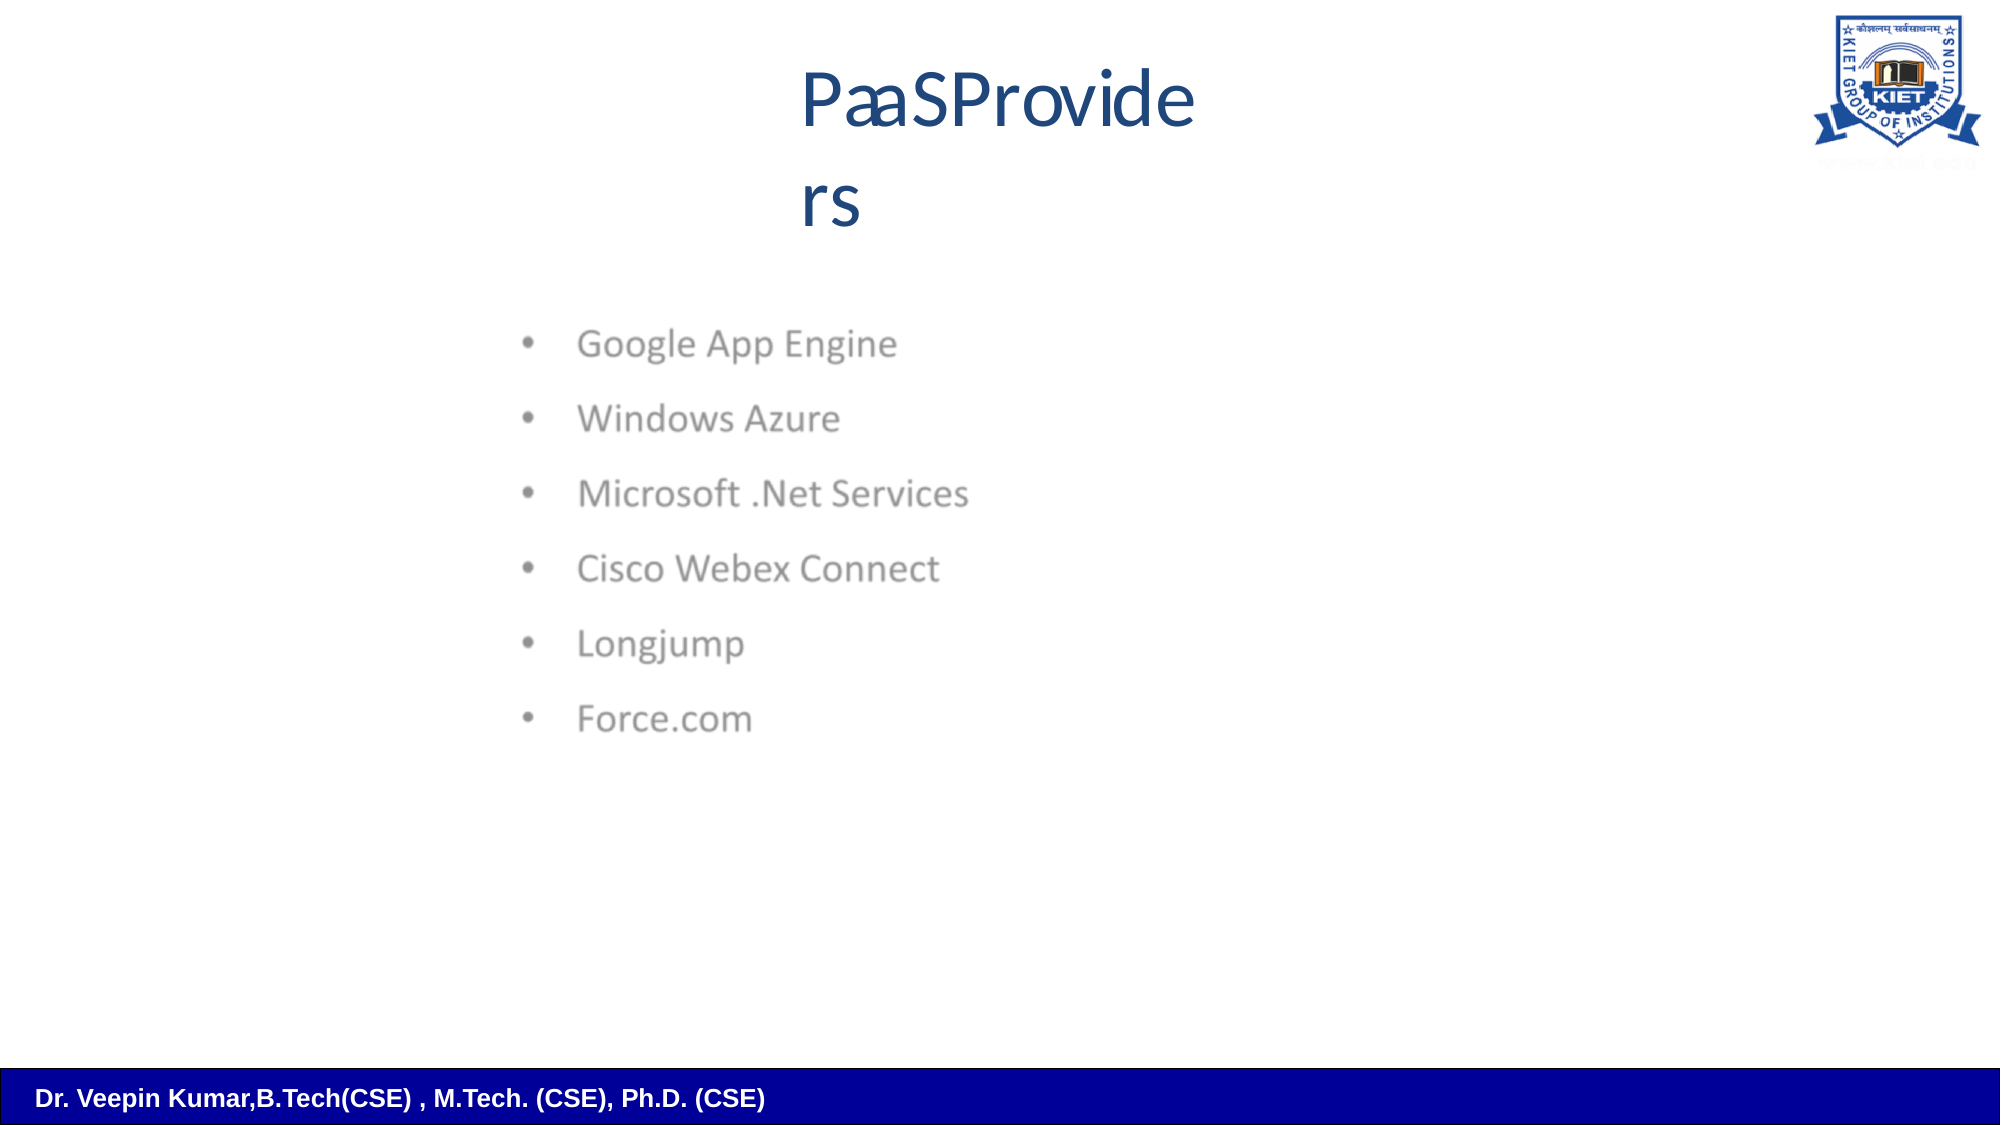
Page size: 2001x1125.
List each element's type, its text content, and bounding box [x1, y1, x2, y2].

title PaaSProviders [798, 41, 1208, 244]
picture [1812, 15, 1984, 170]
picture [520, 409, 536, 425]
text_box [494, 451, 997, 770]
picture [575, 400, 842, 435]
picture [520, 559, 536, 575]
picture [576, 325, 898, 366]
footer Dr. Veepin Kumar,B.Tech(CSE) , M.Tech. (CSE), Ph.D. (CSE) [32, 1082, 1110, 1125]
picture [520, 634, 536, 650]
picture [520, 334, 536, 350]
